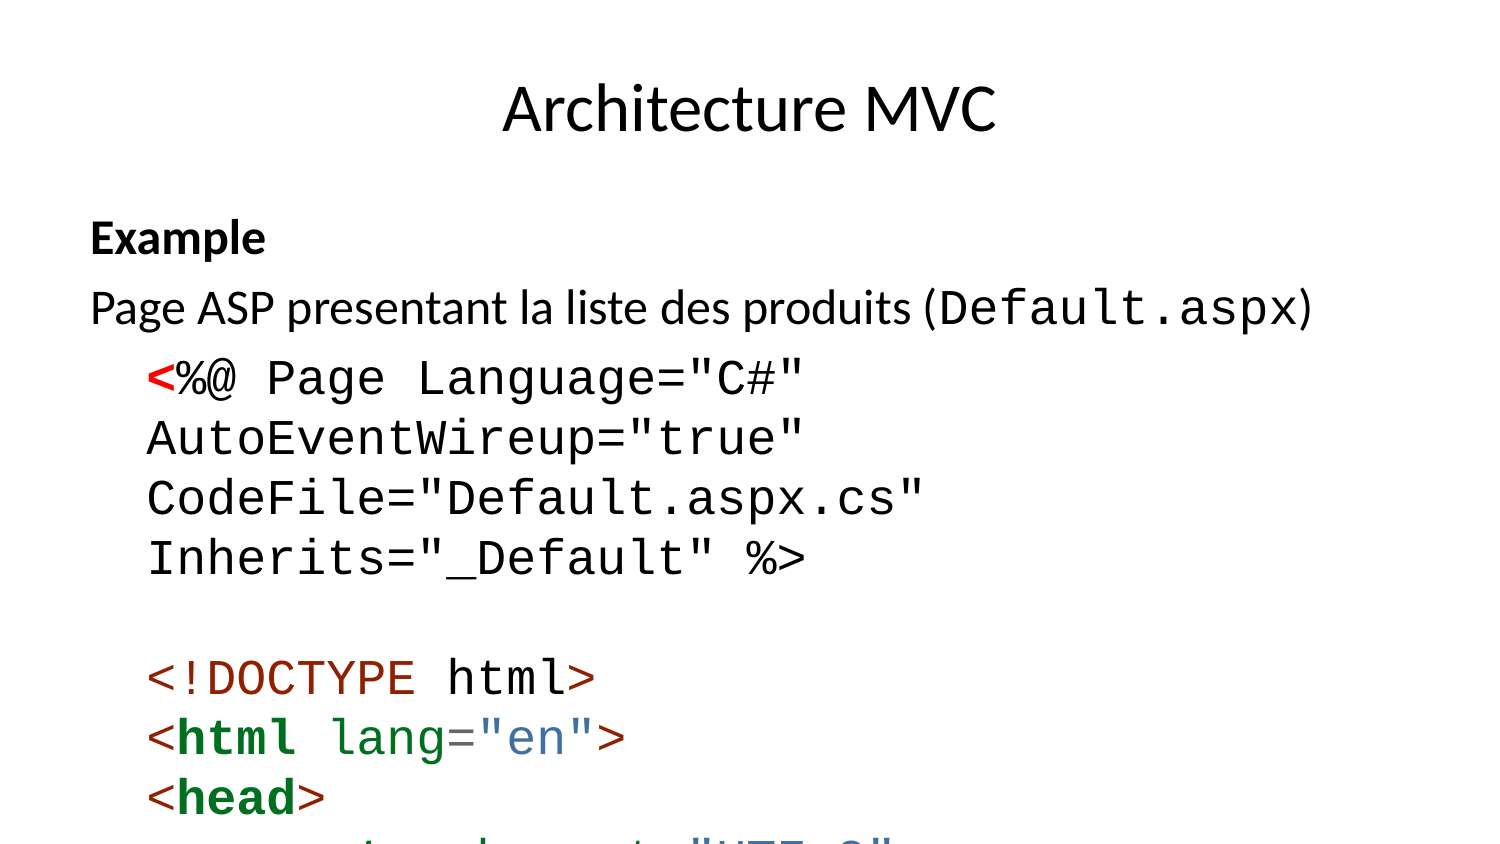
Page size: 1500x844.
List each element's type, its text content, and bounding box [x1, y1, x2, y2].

list Example Page ASP presentant la liste des produits (Default.aspx) <%@ Page Language="C#" AutoEventWireup="true" CodeFile="Default.aspx.cs" Inherits="_Default" %> <!DOCTYPE html> <html lang="en"> <head> <meta charset="UTF-8"> <title>Product List</title> </head> <body> <h1>Product List</h1> <asp:GridView ID="GridView1" runat="server"></asp:GridView> <h2>Add a New Product</h2> <form id="form1" runat="server"> <label for="txtProductName">Product Name:</label> <asp:TextBox ID="txtProductName" runat="server"></asp:TextBox> <br /> <label for="txtPrice">Price:</label> <asp:TextBox ID="txtPrice" runat="server"></asp:TextBox> <br /> <asp:Button ID="btnAddProduct" runat="server" Text="Add Product" OnClick="btnAddProduct_Click" /> </form> </body> </html> Example Fichier Default.aspx.cs using System; using System.Data; using System.Data.SqlClient; using System.Configuration; public partial class _Default : System.Web.UI.Page { protected void Page_Load(object sender, EventArgs e) { if (!IsPostBack) { LoadProducts(); } } protected void LoadProducts() { string connString = ConfigurationManager.ConnectionStrings["DefaultConnection"].ConnectionString; string query = "SELECT ProductID, ProductName, Price FROM Products"; using (SqlConnection conn = new SqlConnection(connString)) { SqlCommand cmd = new SqlCommand(query, conn); conn.Open(); SqlDataAdapter da = new SqlDataAdapter(cmd); DataTable dt = new DataTable(); da.Fill(dt); GridView1.DataSource = dt; GridView1.DataBind(); } } protected void btnAddProduct_Click(object sender, EventArgs e) { string productName = txtProductName.Text; decimal price; if (string.IsNullOrWhiteSpace(productName) || !decimal.TryParse(txtPrice.Text, out price)) { // Display error message (in a real-world scenario) return; } string connString = ConfigurationManager.ConnectionStrings["DefaultConnection"].ConnectionString; string query = "INSERT INTO Products (ProductName, Price) VALUES (@ProductName, @Price)"; using (SqlConnection conn = new SqlConnection(connString)) { SqlCommand cmd = new SqlCommand(query, conn); cmd.Parameters.AddWithValue("@ProductName", productName); cmd.Parameters.AddWithValue("@Price", price); conn.Open(); cmd.ExecuteNonQuery(); } // Reload the product list LoadProducts(); } } Model - Vue - Controleur Quel sont les limites de la programmation web procedurale? Drink coffee [75, 196, 1425, 754]
title Architecture MVC [75, 33, 1425, 175]
